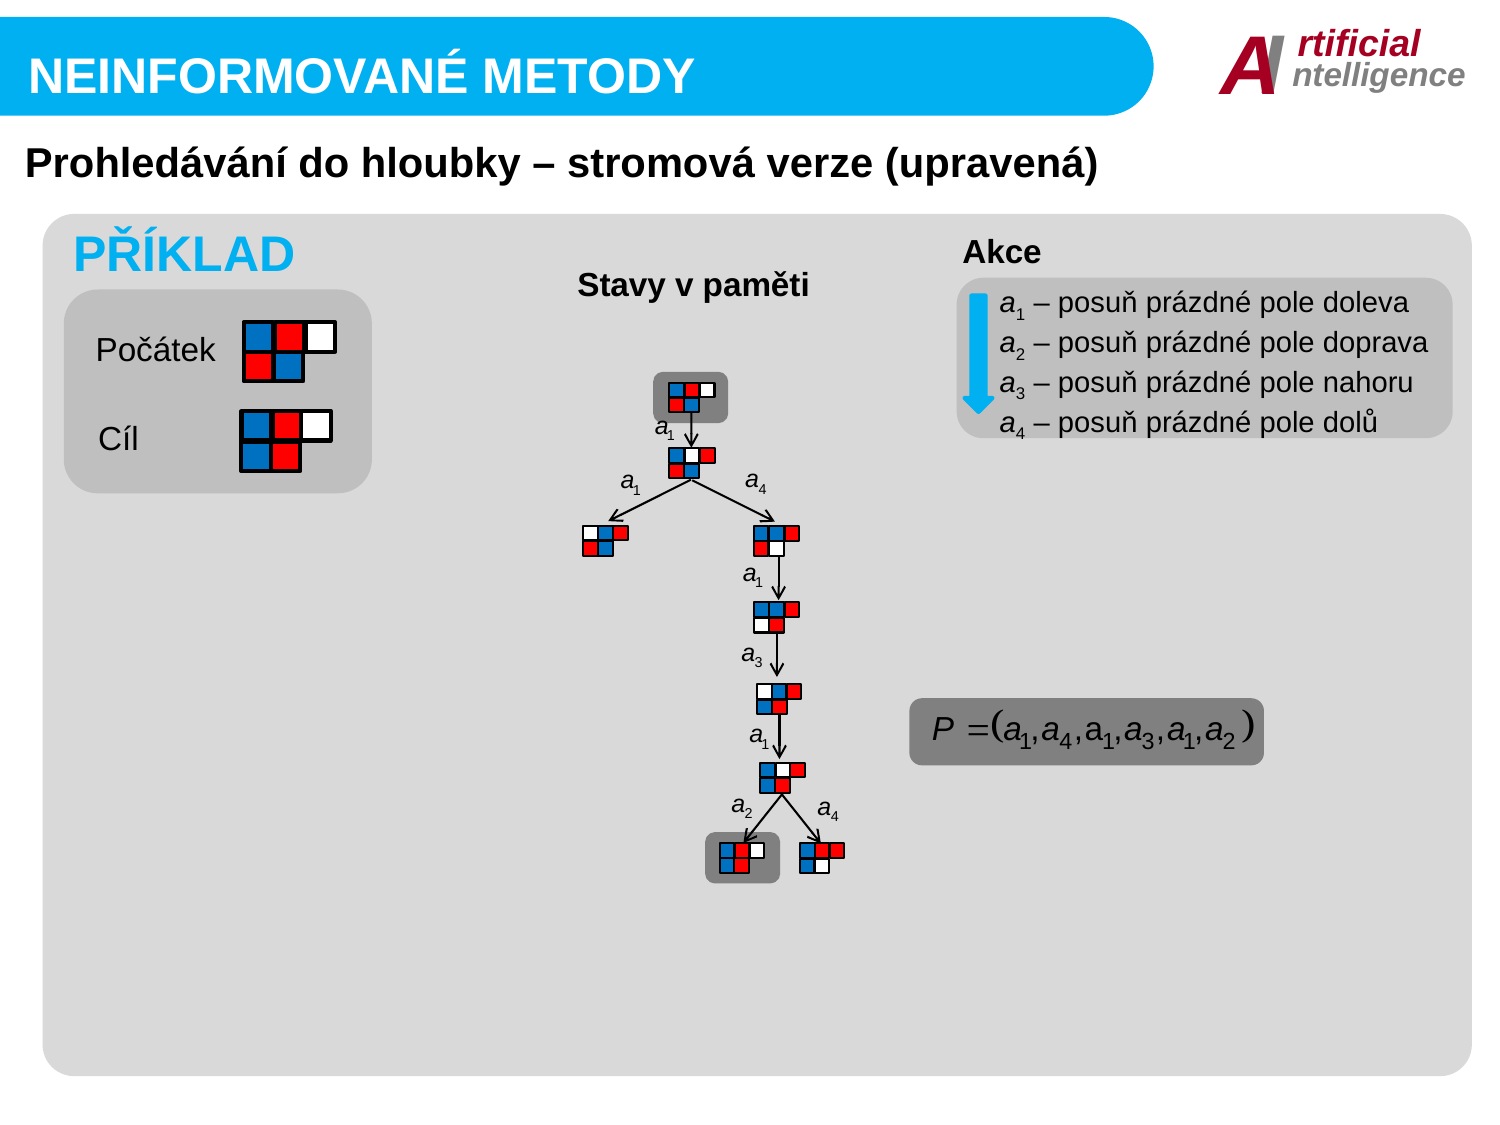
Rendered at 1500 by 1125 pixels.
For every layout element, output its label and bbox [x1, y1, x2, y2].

text_box [42, 213, 1495, 1077]
text_box [1219, 10, 1483, 113]
text_box [10, 128, 1152, 193]
text_box [0, 19, 1152, 114]
